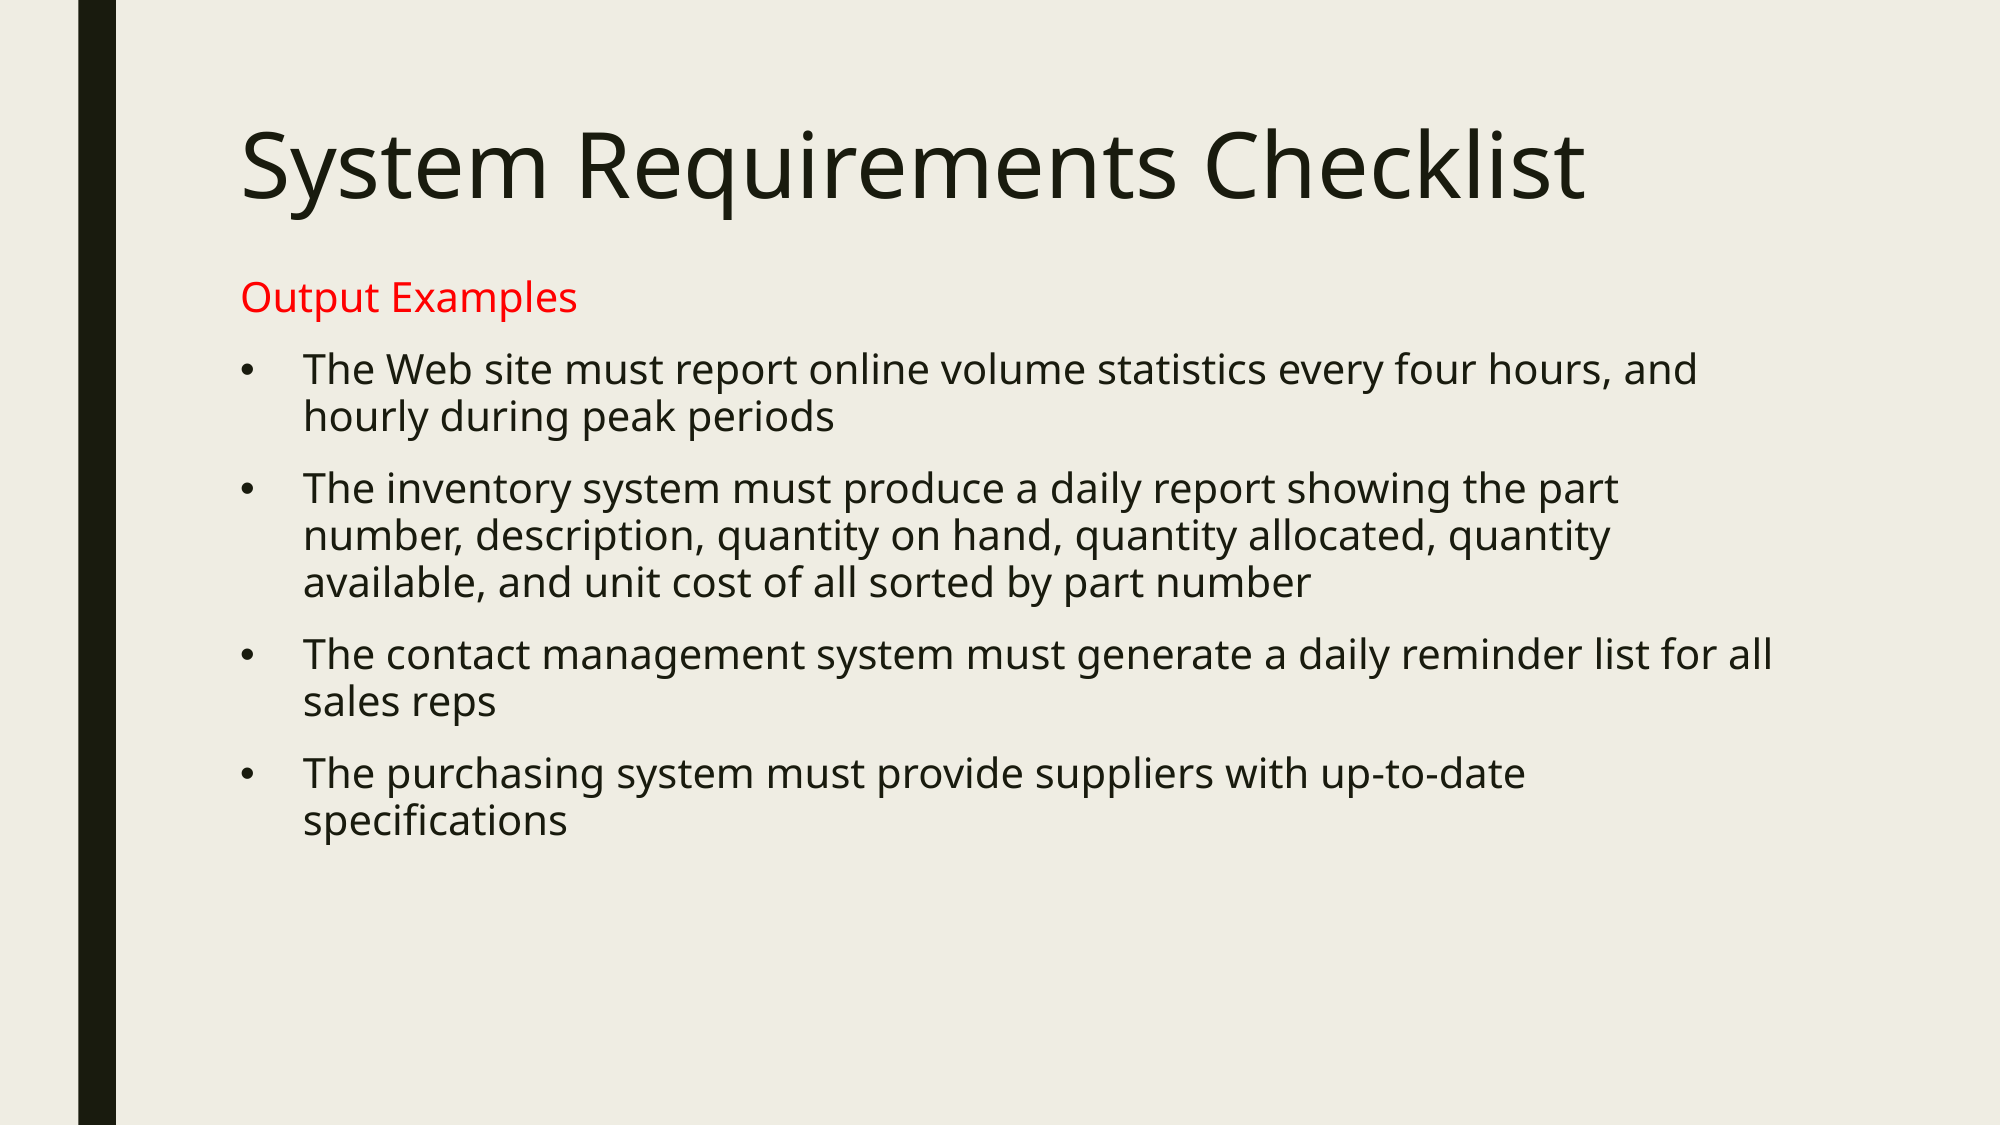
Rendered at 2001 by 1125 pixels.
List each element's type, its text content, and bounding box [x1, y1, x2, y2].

list Output Examples The Web site must report online volume statistics every four hours, and hourly during peak periods The inventory system must produce a daily report showing the part number, description, quantity on hand, quantity allocated, quantity available, and unit cost of all sorted by part number The contact management system must generate a daily reminder list for all sales reps The purchasing system must provide suppliers with up-to-date specifications [225, 267, 1800, 963]
title System Requirements Checklist [225, 112, 1800, 239]
